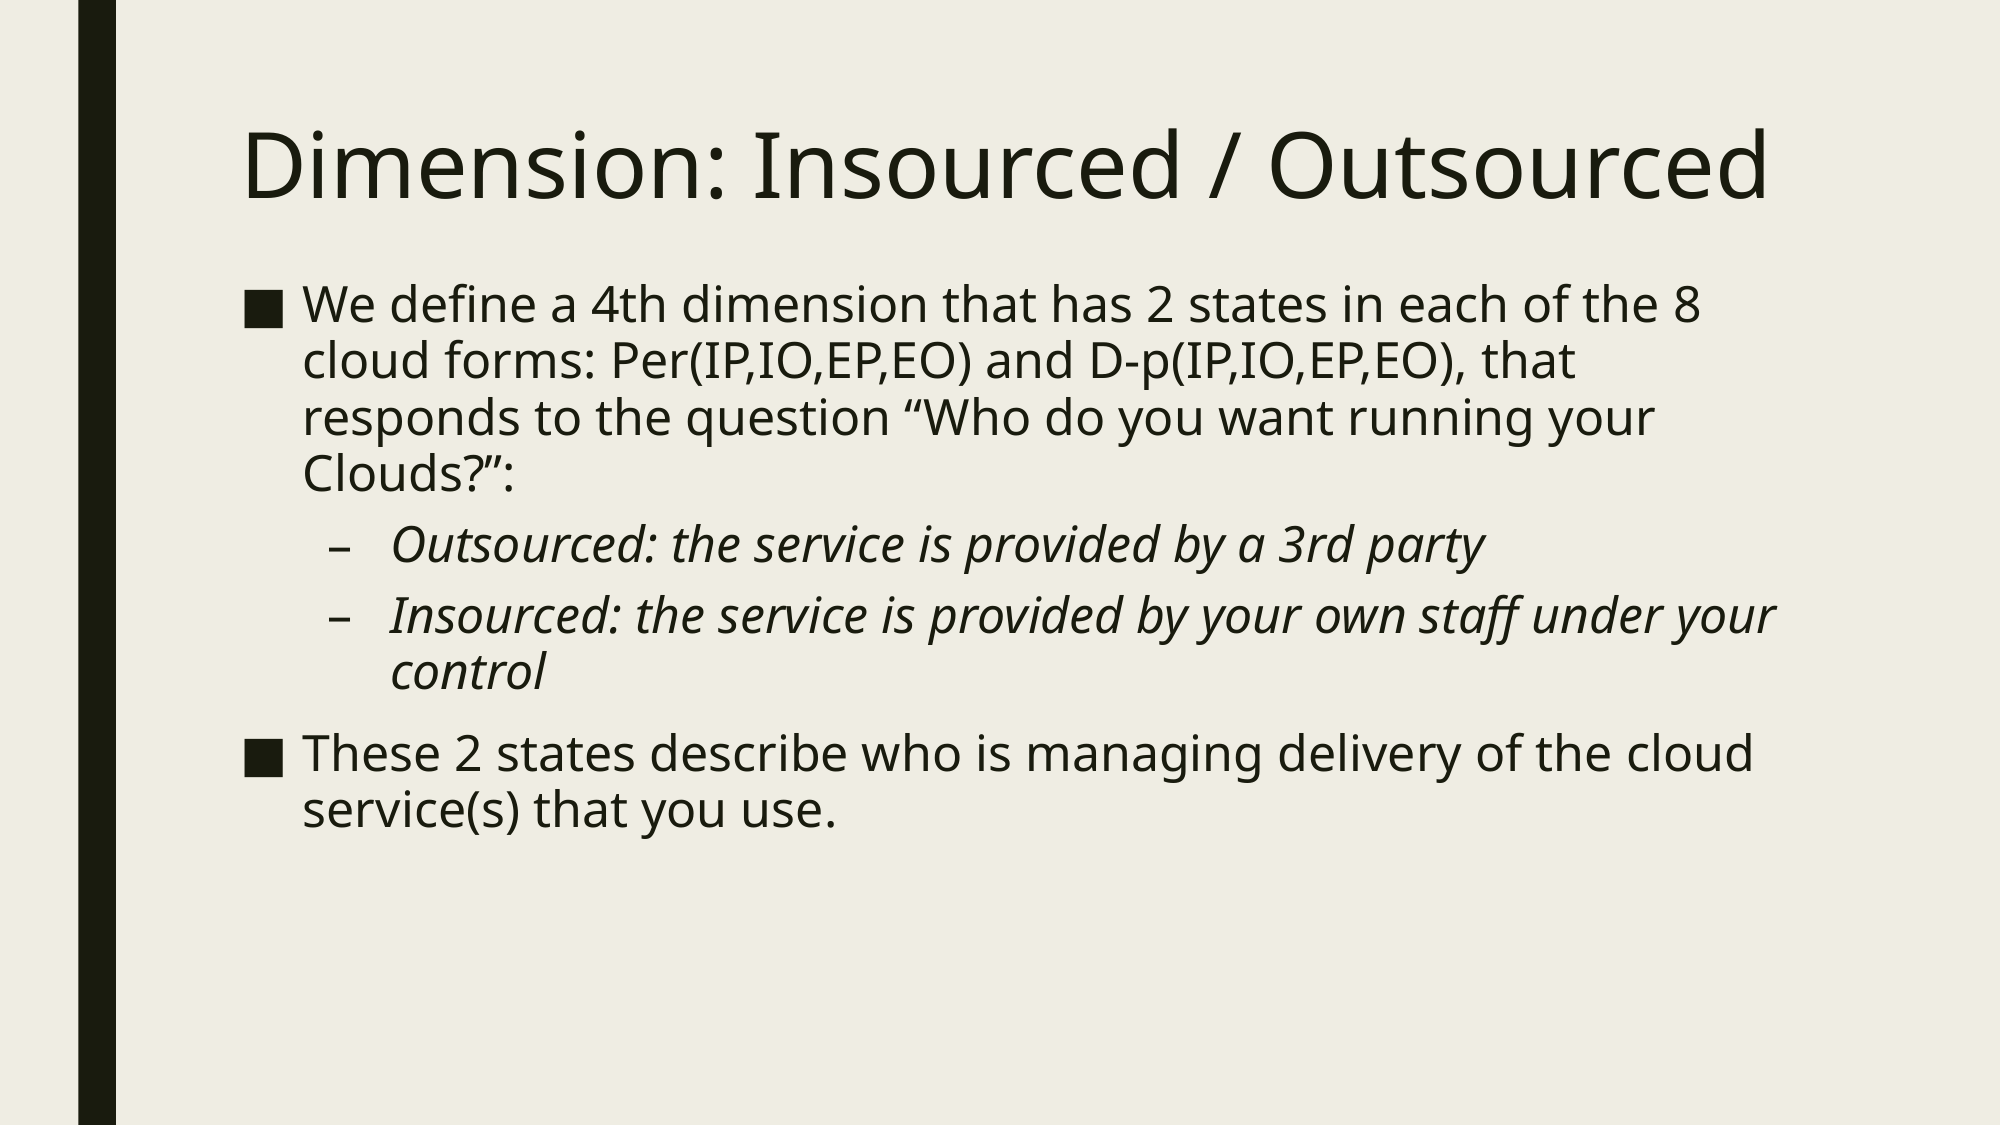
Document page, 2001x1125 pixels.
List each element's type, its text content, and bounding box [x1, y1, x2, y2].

title Dimension: Insourced / Outsourced [225, 112, 1800, 269]
list We define a 4th dimension that has 2 states in each of the 8 cloud forms: Per(IP,IO,EP,EO) and D-p(IP,IO,EP,EO), that responds to the question “Who do you want running your Clouds?”: Outsourced: the service is provided by a 3rd party Insourced: the service is provided by your own staff under your control These 2 states describe who is managing delivery of the cloud service(s) that you use. [225, 269, 1800, 963]
